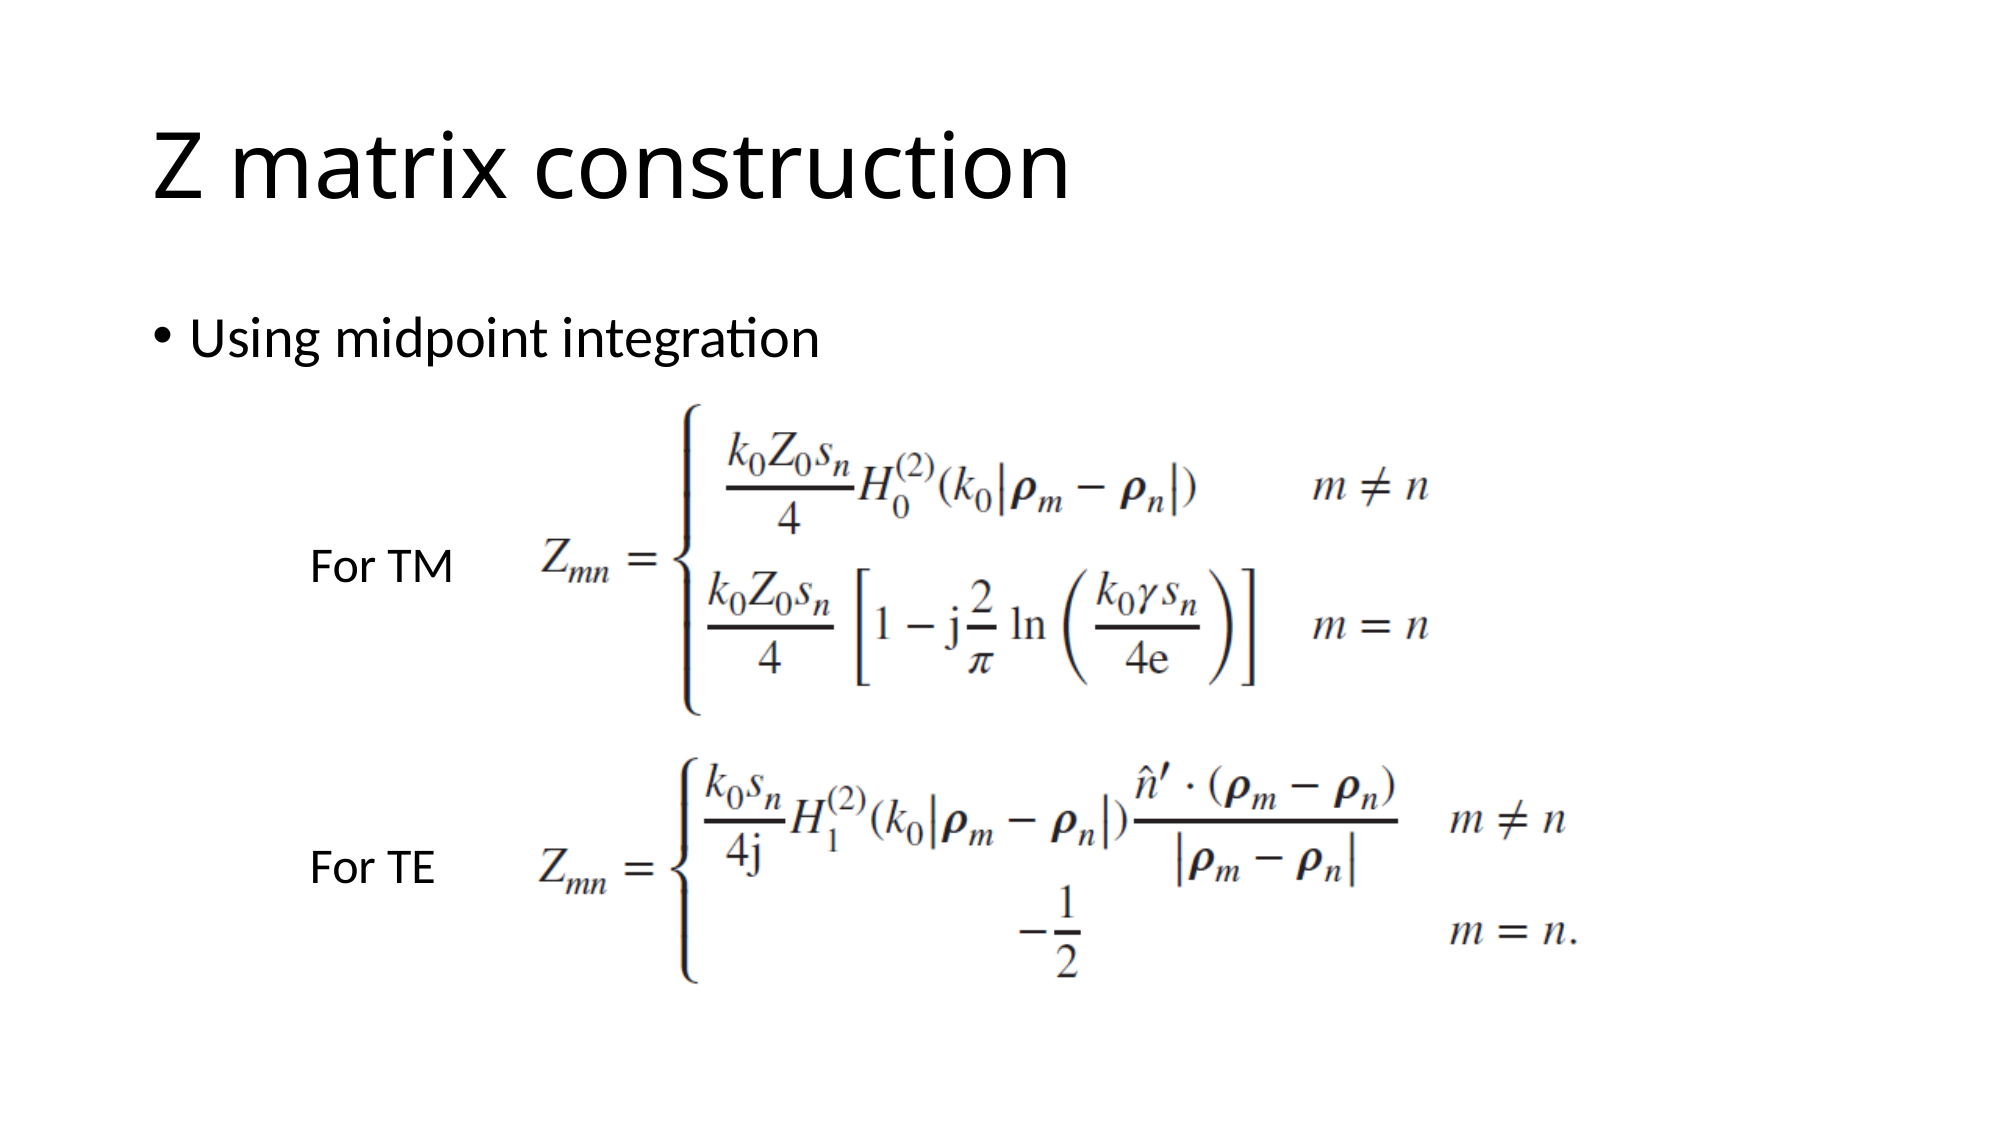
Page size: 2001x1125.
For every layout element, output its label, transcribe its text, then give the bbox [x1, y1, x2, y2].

list Using midpoint integration [137, 299, 1863, 1014]
text_box For TE [295, 826, 452, 902]
text_box For TM [295, 524, 470, 600]
picture [498, 395, 1600, 1001]
title Z matrix construction [137, 59, 1863, 278]
